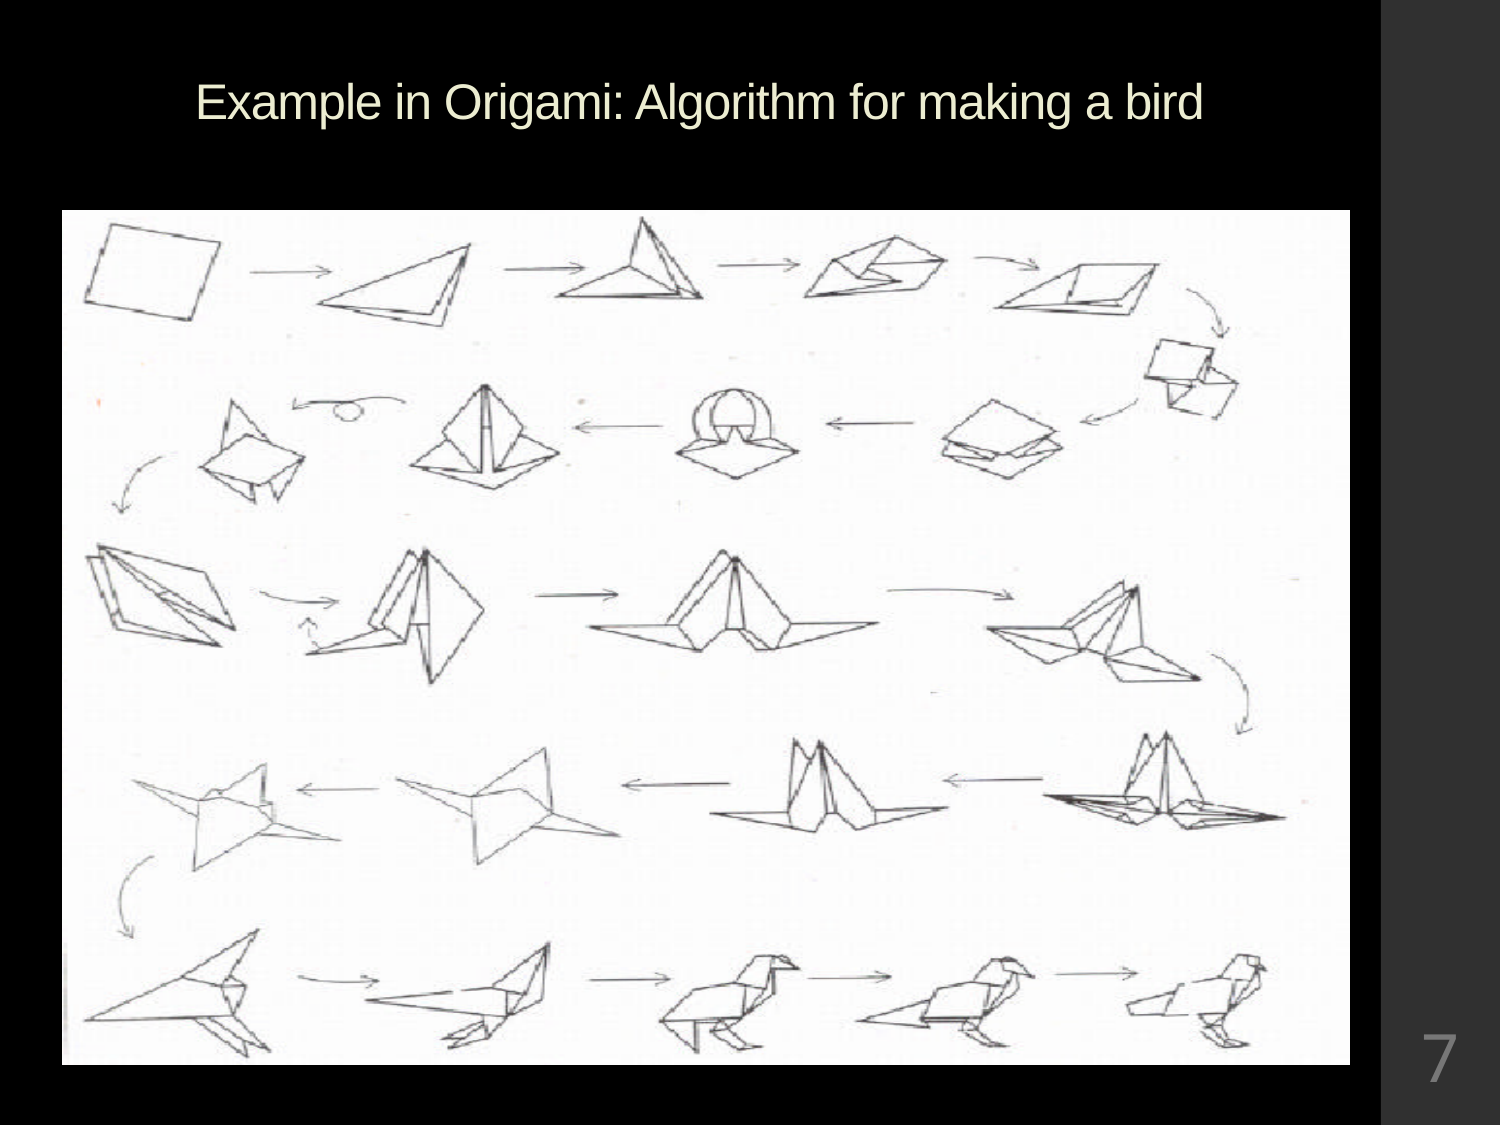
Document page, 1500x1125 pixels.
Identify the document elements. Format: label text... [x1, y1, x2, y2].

slide_number 7 [1384, 1012, 1498, 1110]
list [62, 210, 1351, 1066]
title Example in Origami: Algorithm for making a bird [87, 24, 1325, 138]
